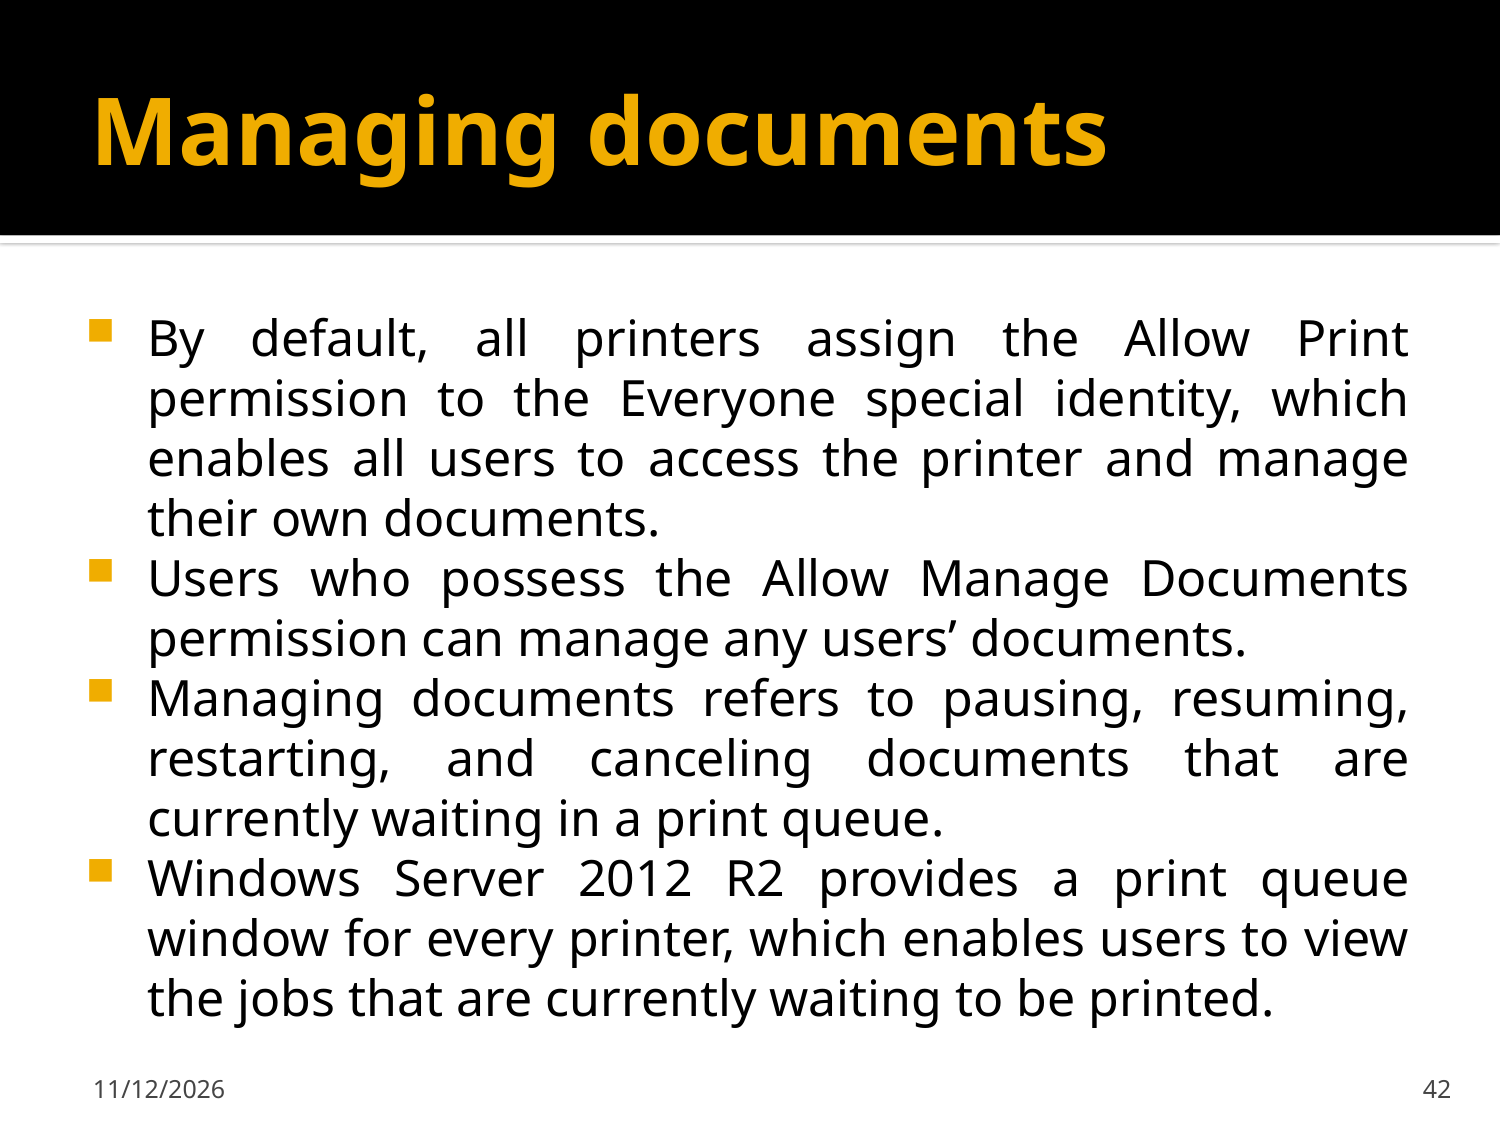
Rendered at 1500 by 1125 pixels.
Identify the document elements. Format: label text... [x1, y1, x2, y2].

title Managing documents [75, 25, 1425, 231]
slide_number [75, 1062, 425, 1108]
list By default, all printers assign the Allow Print permission to the Everyone special identity, which enables all users to access the printer and manage their own documents. Users who possess the Allow Manage Documents permission can manage any users’ documents. Managing documents refers to pausing, resuming, restarting, and canceling documents that are currently waiting in a print queue. Windows Server 2012 R2 provides a print queue window for every printer, which enables users to view the jobs that are currently waiting to be printed. [75, 291, 1425, 1050]
slide_number 42 [1345, 1062, 1467, 1108]
